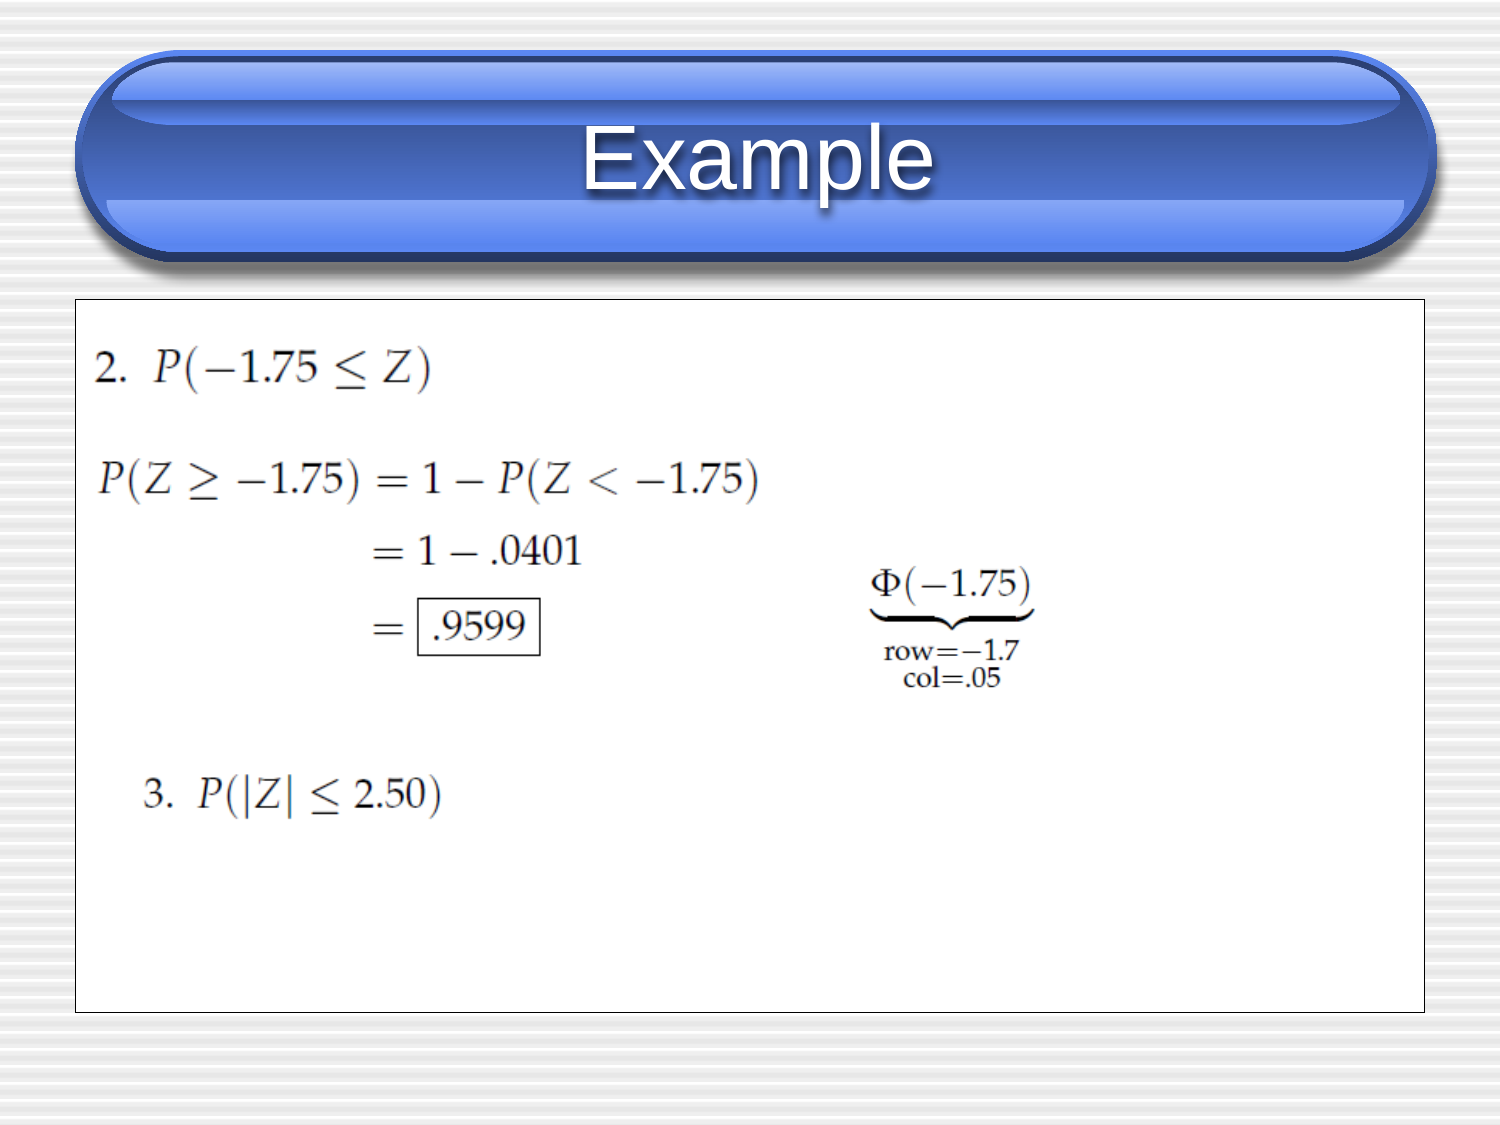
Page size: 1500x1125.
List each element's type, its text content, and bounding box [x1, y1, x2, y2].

title Example [129, 79, 1388, 225]
list [75, 299, 1425, 1013]
picture [0, 0, 1500, 1125]
